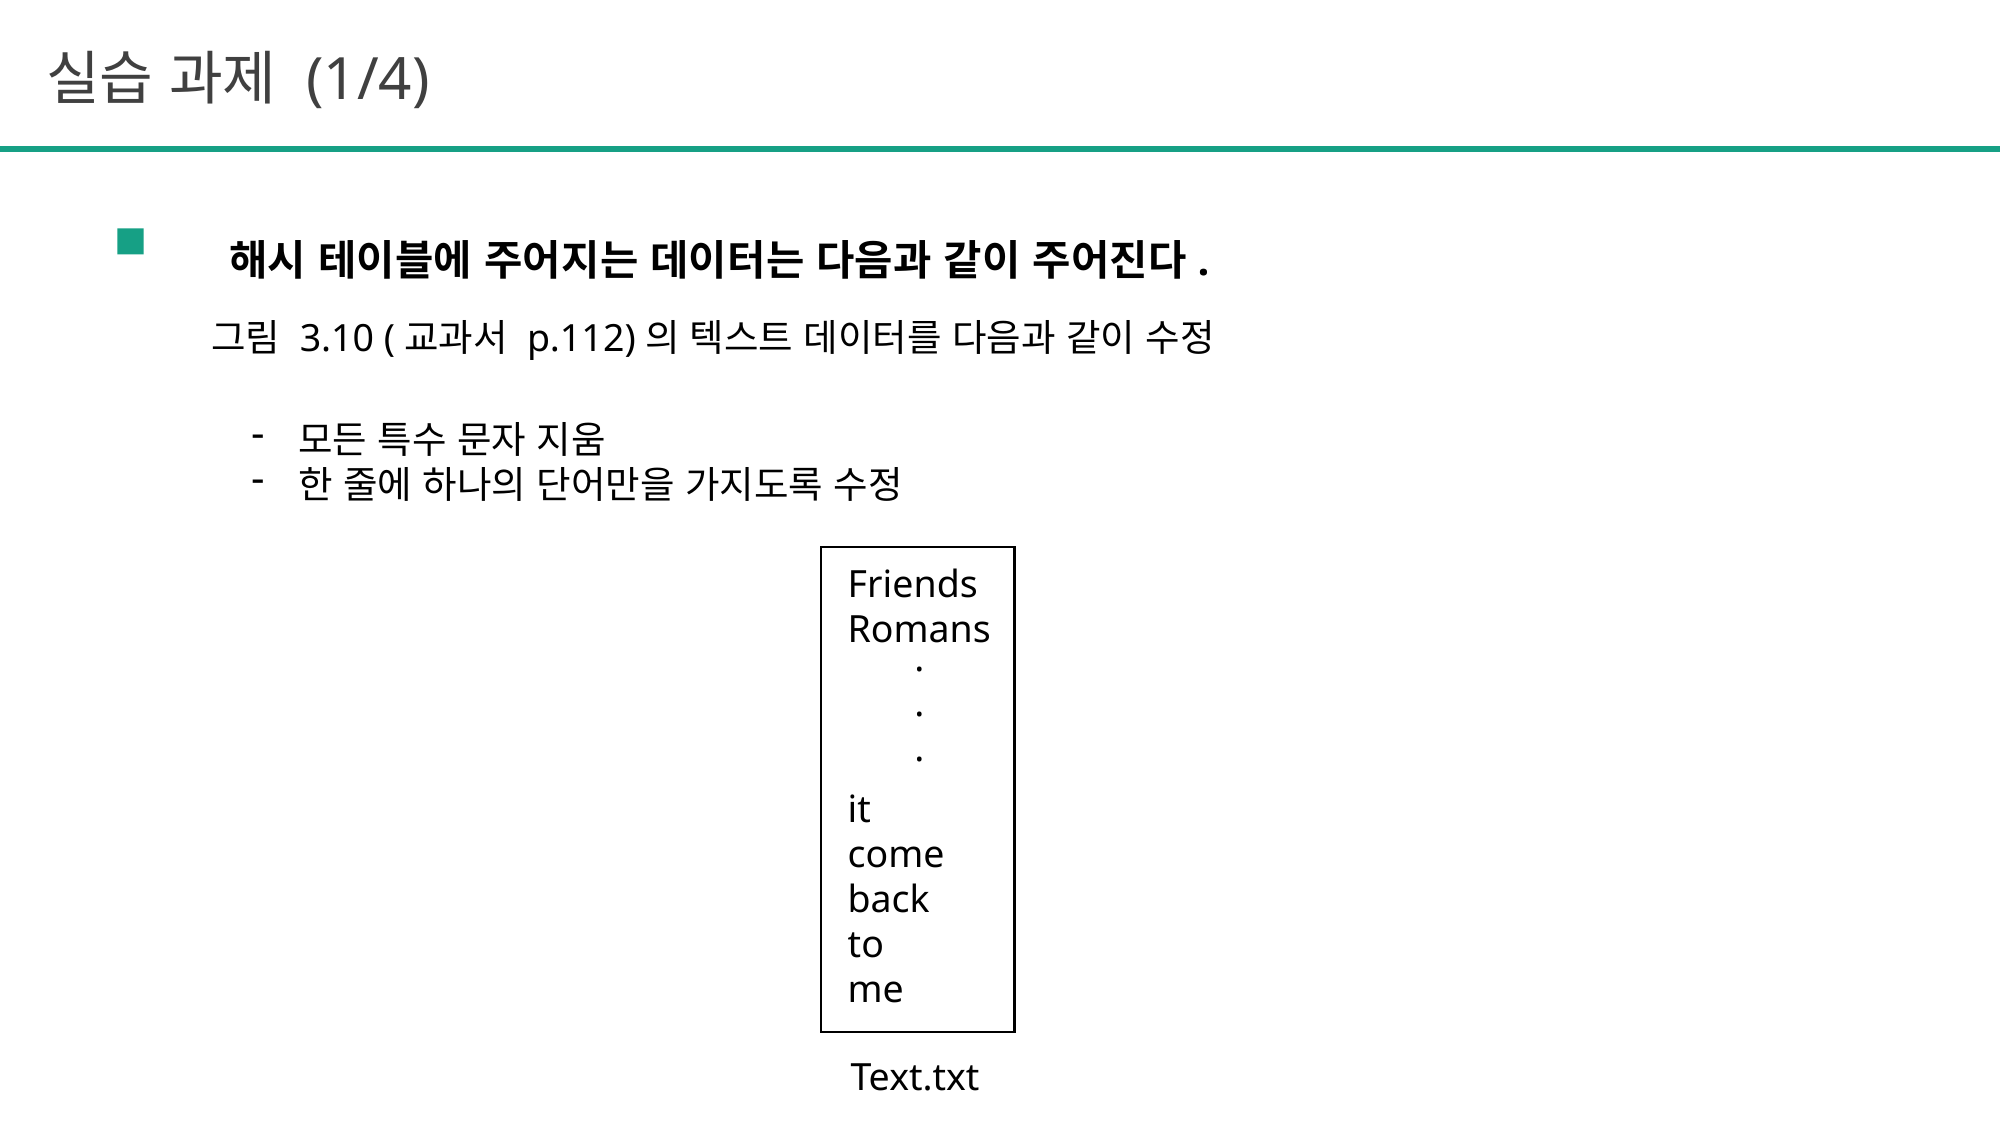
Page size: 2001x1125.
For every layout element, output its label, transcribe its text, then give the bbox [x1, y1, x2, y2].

text_box 해시 테이블에 주어지는 데이터는 다음과 같이 주어진다. [214, 176, 1213, 292]
text_box Text.txt [835, 1046, 995, 1106]
text_box 그림 3.10 (교과서 p.112)의 텍스트 데이터를 다음과 같이 수정 [196, 306, 1230, 412]
text_box 실습 과제 (1/4) [31, 33, 1554, 119]
text_box 모든 특수 문자 지움 한 줄에 하나의 단어만을 가지도록 수정 [236, 408, 1237, 514]
text_box [820, 546, 1016, 1033]
text_box [116, 227, 145, 255]
